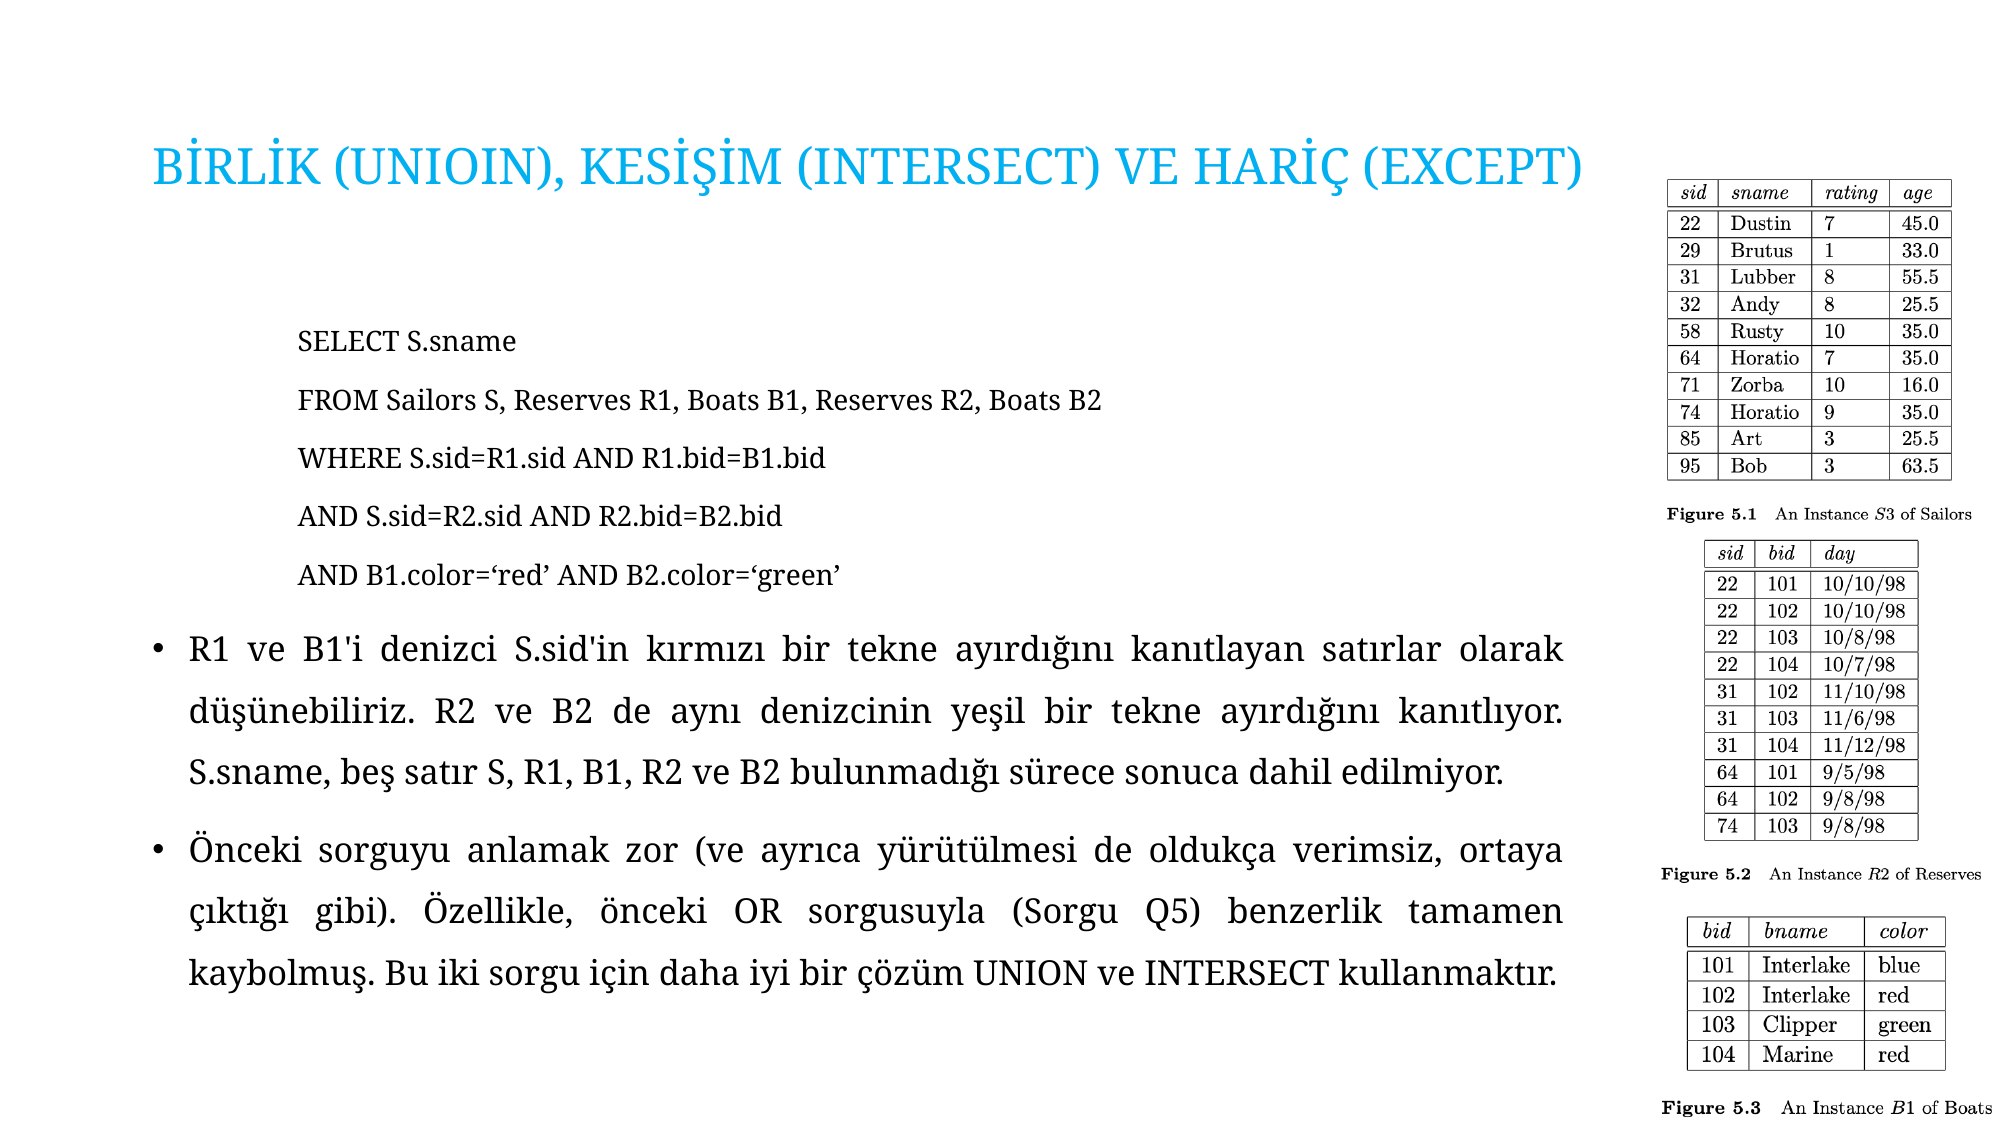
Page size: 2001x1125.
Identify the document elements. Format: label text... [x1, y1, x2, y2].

list SELECT S.sname FROM Sailors S, Reserves R1, Boats B1, Reserves R2, Boats B2 WHERE S.sid=R1.sid AND R1.bid=B1.bid AND S.sid=R2.sid AND R2.bid=B2.bid AND B1.color=‘red’ AND B2.color=‘green’ R1 ve B1'i denizci S.sid'in kırmızı bir tekne ayırdığını kanıtlayan satırlar olarak düşünebiliriz. R2 ve B2 de aynı denizcinin yeşil bir tekne ayırdığını kanıtlıyor. S.sname, beş satır S, R1, B1, R2 ve B2 bulunmadığı sürece sonuca dahil edilmiyor. Önceki sorguyu anlamak zor (ve ayrıca yürütülmesi de oldukça verimsiz, ortaya çıktığı gibi). Özellikle, önceki OR sorgusuyla (Sorgu Q5) benzerlik tamamen kaybolmuş. Bu iki sorgu için daha iyi bir çözüm UNION ve INTERSECT kullanmaktır. [137, 299, 1580, 1014]
title BİRLİK (UNIOIN), KESİŞİM (INTERSECT) VE HARİÇ (EXCEPT) [137, 59, 1863, 278]
picture [1656, 166, 1988, 889]
picture [1656, 904, 2000, 1125]
